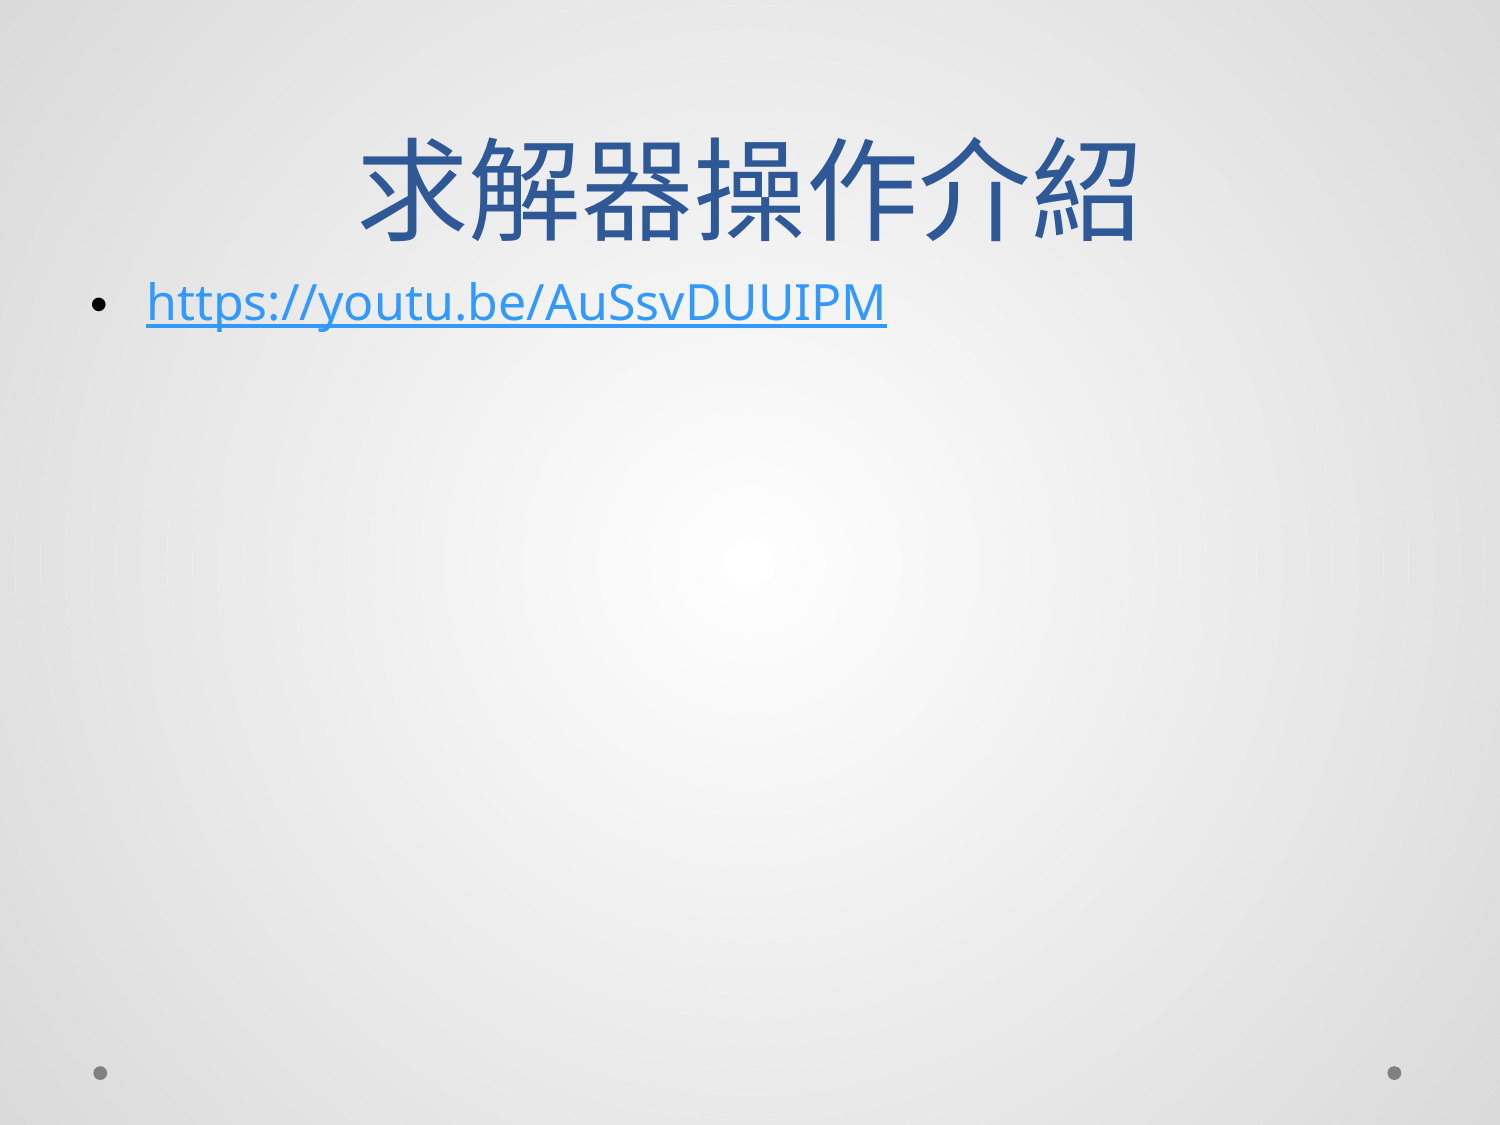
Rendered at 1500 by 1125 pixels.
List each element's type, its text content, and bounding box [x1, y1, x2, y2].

list https://youtu.be/AuSsvDUUIPM [75, 262, 1425, 1005]
title 求解器操作介紹 [75, 0, 1425, 262]
